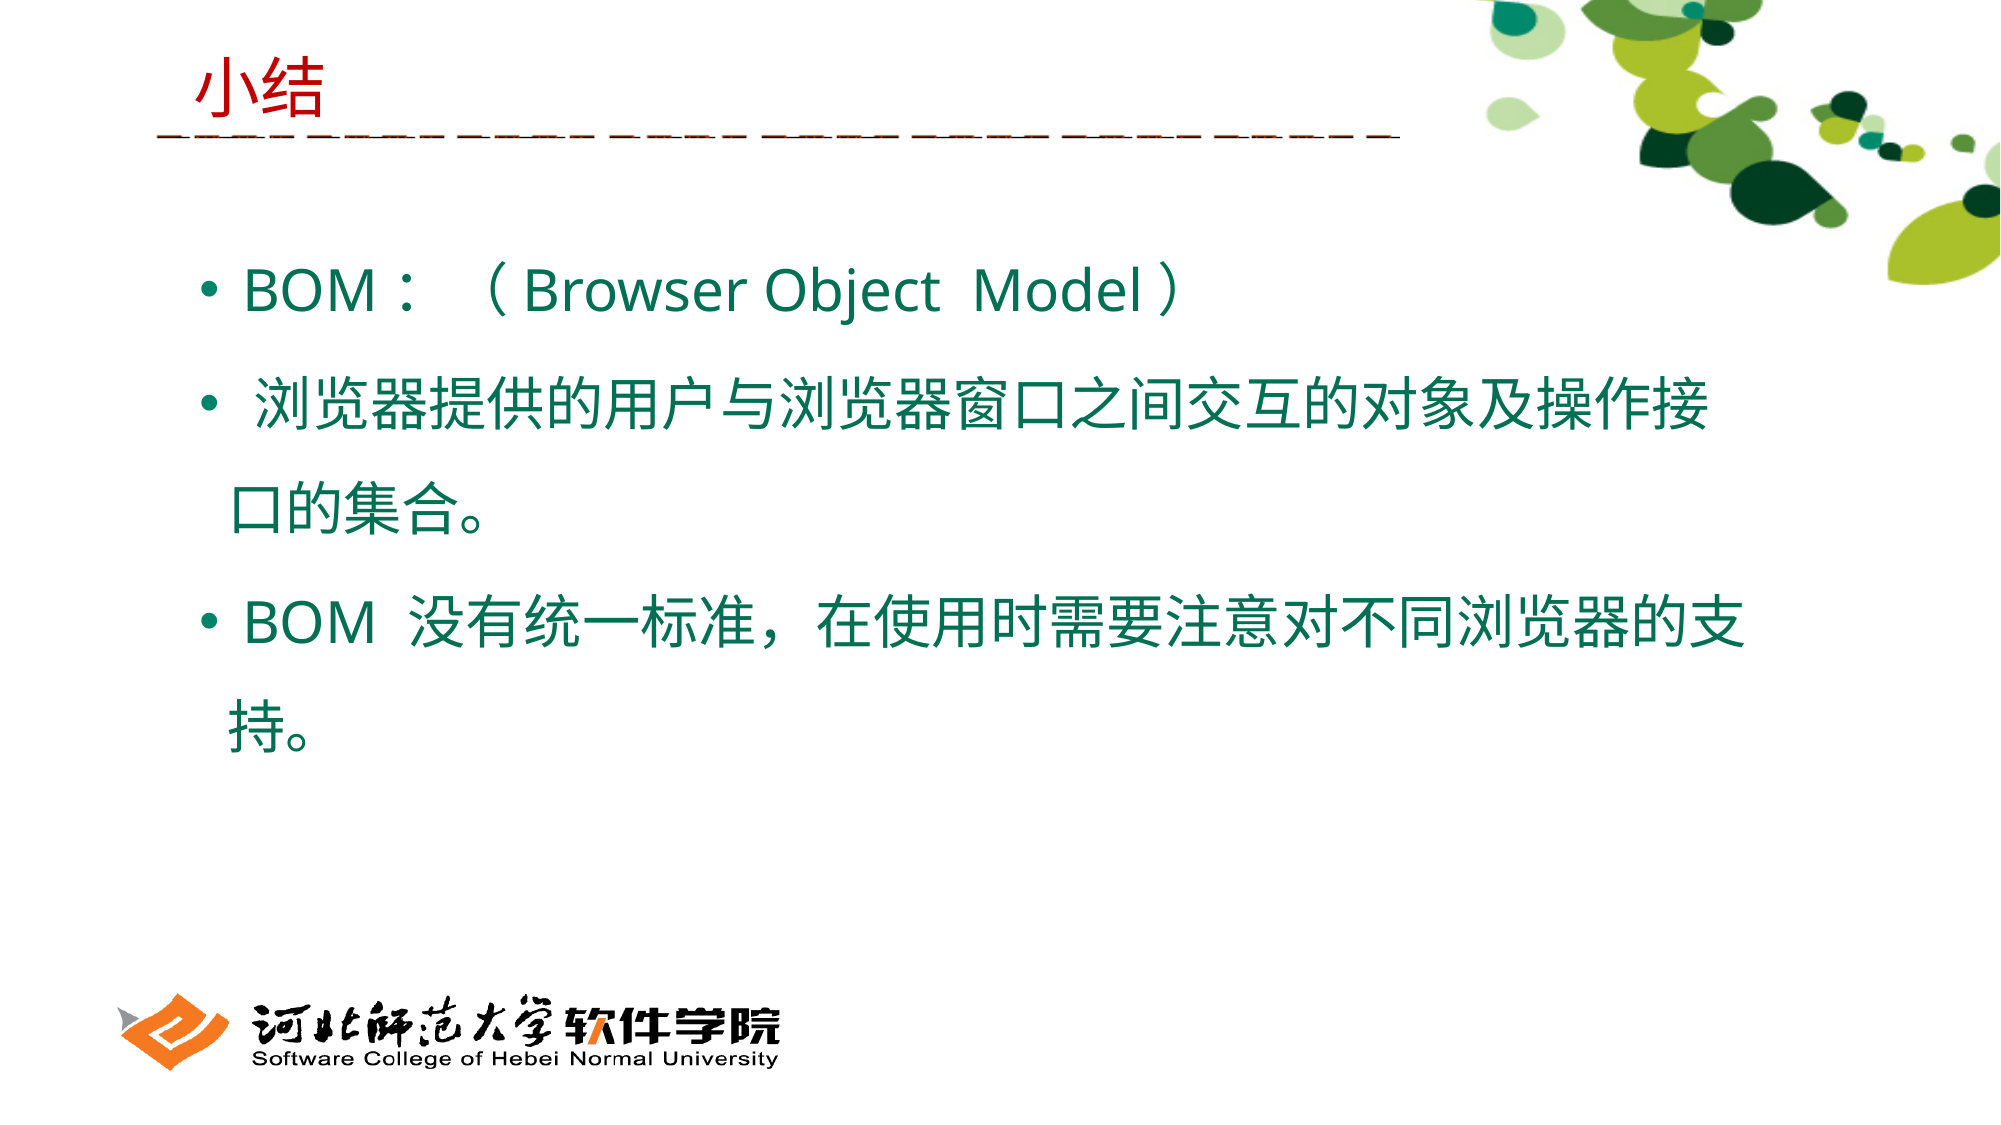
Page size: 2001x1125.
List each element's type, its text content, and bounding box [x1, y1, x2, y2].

list BOM：（Browser Object Model） 浏览器提供的用户与浏览器窗口之间交互的对象及操作接口的集合。 BOM 没有统一标准，在使用时需要注意对不同浏览器的支持。 [184, 210, 1779, 973]
picture [0, 0, 2001, 1125]
list 小结 [178, 38, 1523, 120]
